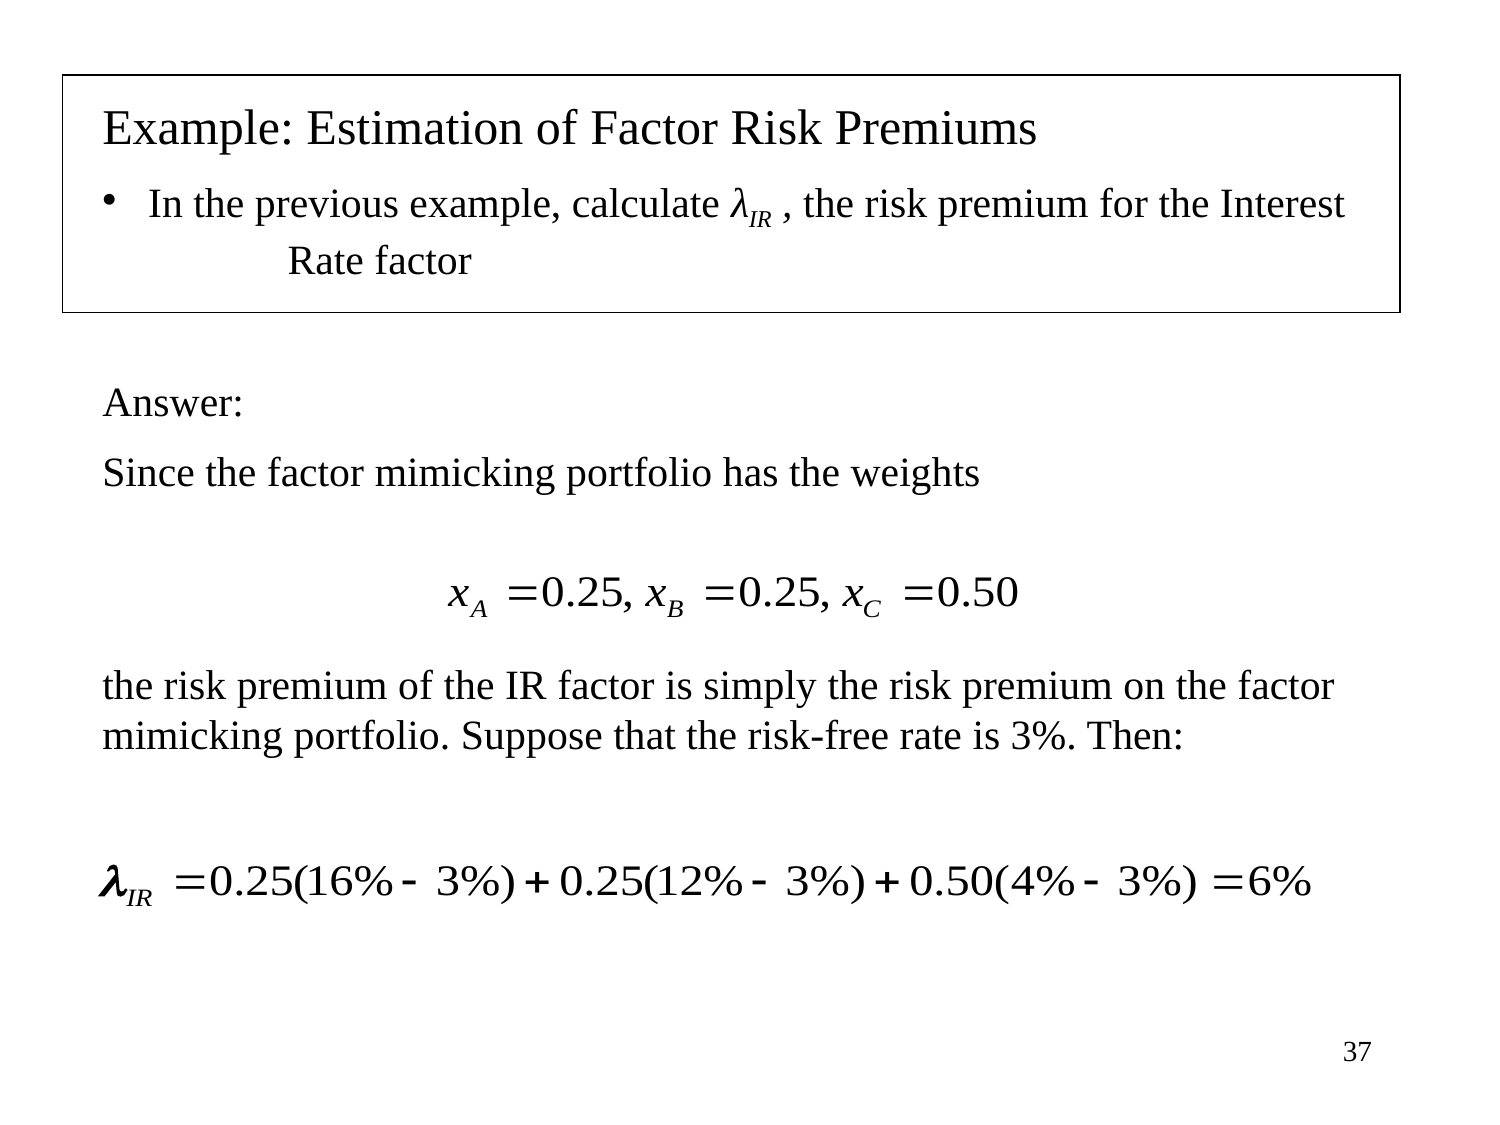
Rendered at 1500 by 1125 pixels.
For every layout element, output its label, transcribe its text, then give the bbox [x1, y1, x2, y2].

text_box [89, 851, 1324, 918]
text_box Example: Estimation of Factor Risk Premiums In the previous example, calculate λIR , the risk premium for the Interest Rate factor Answer: Since the factor mimicking portfolio has the weights the risk premium of the IR factor is simply the risk premium on the factor mimicking portfolio. Suppose that the risk-free rate is 3%. Then: [87, 313, 1400, 766]
text_box [62, 74, 1400, 313]
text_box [437, 562, 1031, 629]
slide_number 37 [1074, 1024, 1388, 1101]
